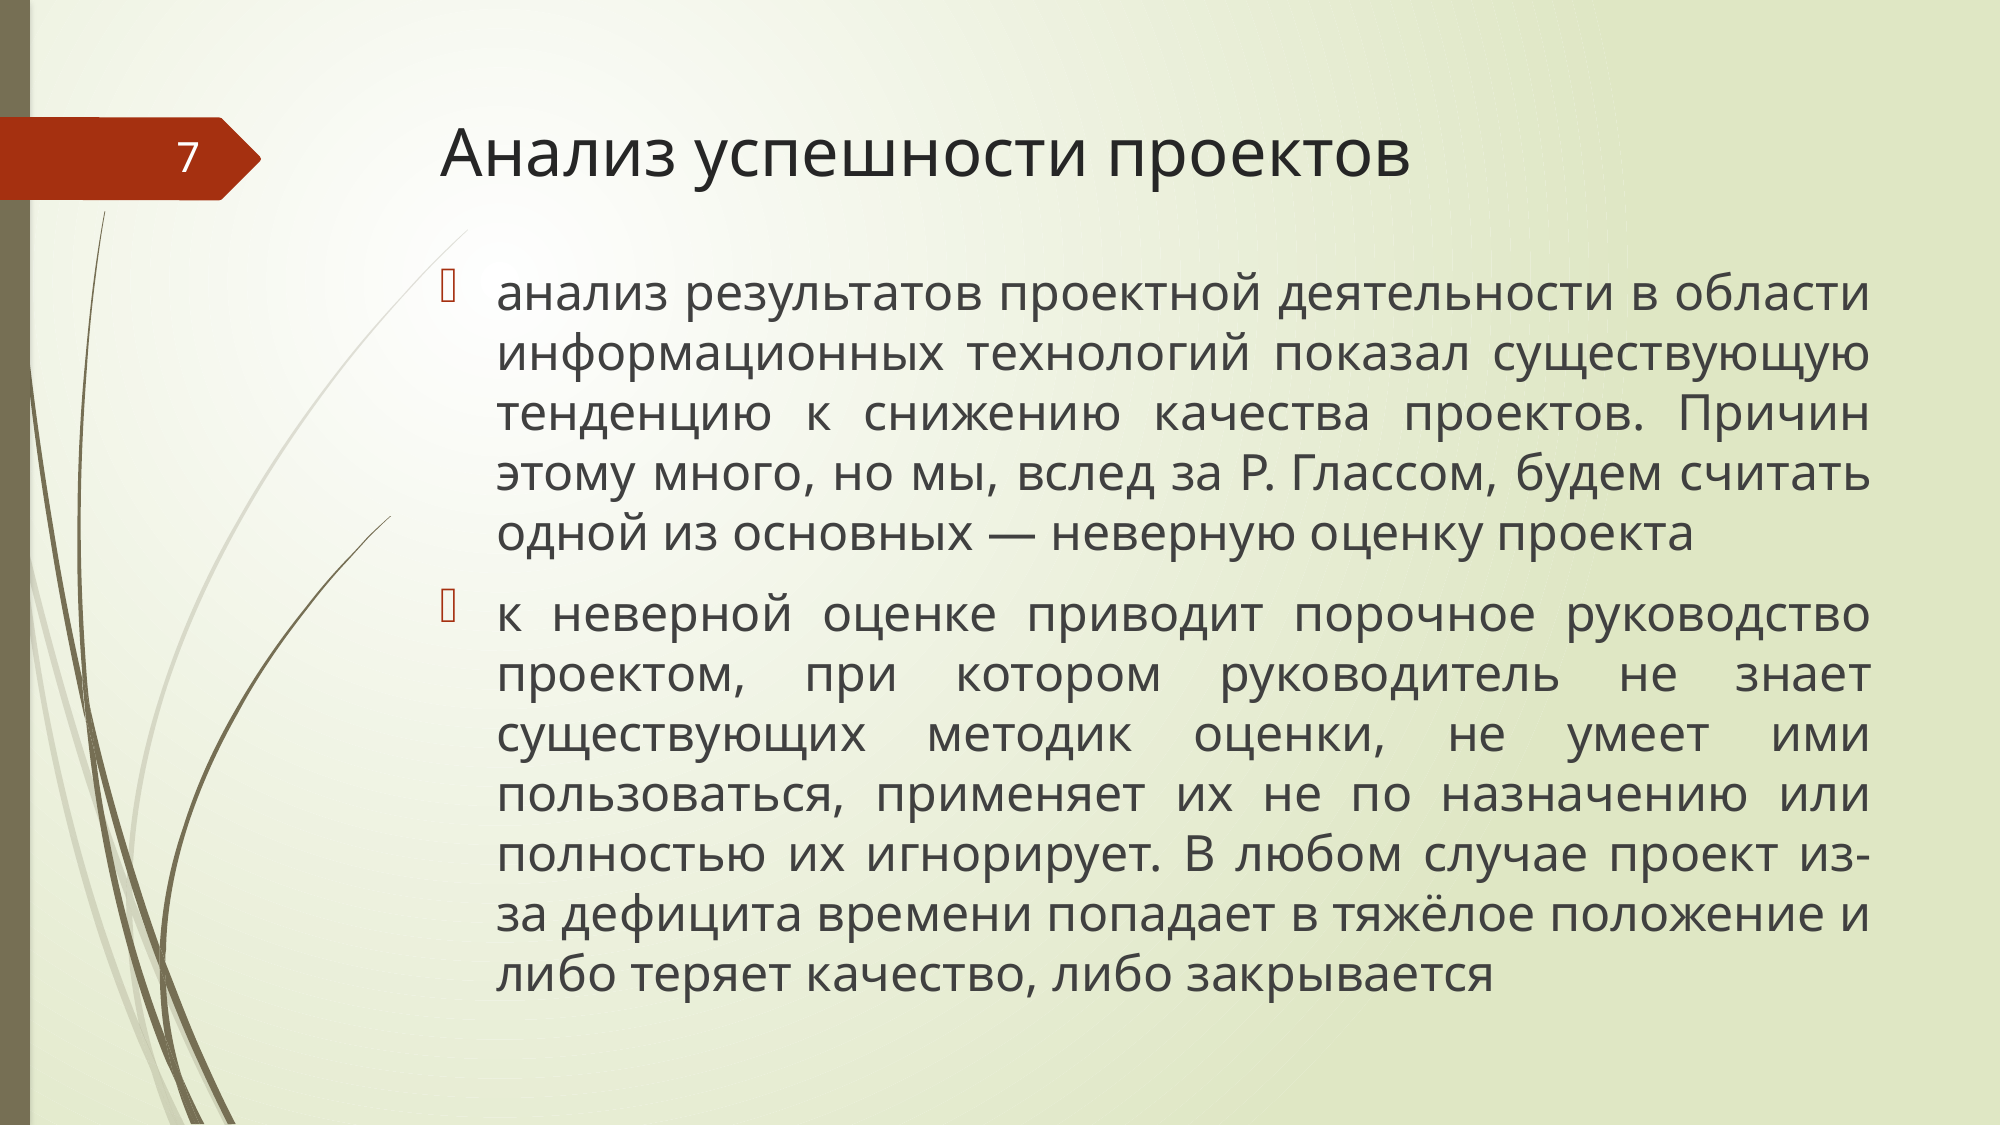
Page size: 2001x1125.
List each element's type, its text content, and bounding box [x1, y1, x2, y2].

slide_number 7 [87, 129, 216, 190]
list анализ результатов проектной деятельности в области информационных технологий показал существующую тенденцию к снижению качества проектов. Причин этому много, но мы, вслед за Р. Глассом, будем считать одной из основных — неверную оценку проекта к неверной оценке приводит порочное руководство проектом, при котором руководитель не знает существующих методик оценки, не умеет ими пользоваться, применяет их не по назначению или полностью их игнорирует. В любом случае проект из-за дефицита времени попадает в тяжёлое положение и либо теряет качество, либо закрывается [424, 252, 1888, 1056]
title Анализ успешности проектов [425, 102, 1888, 252]
